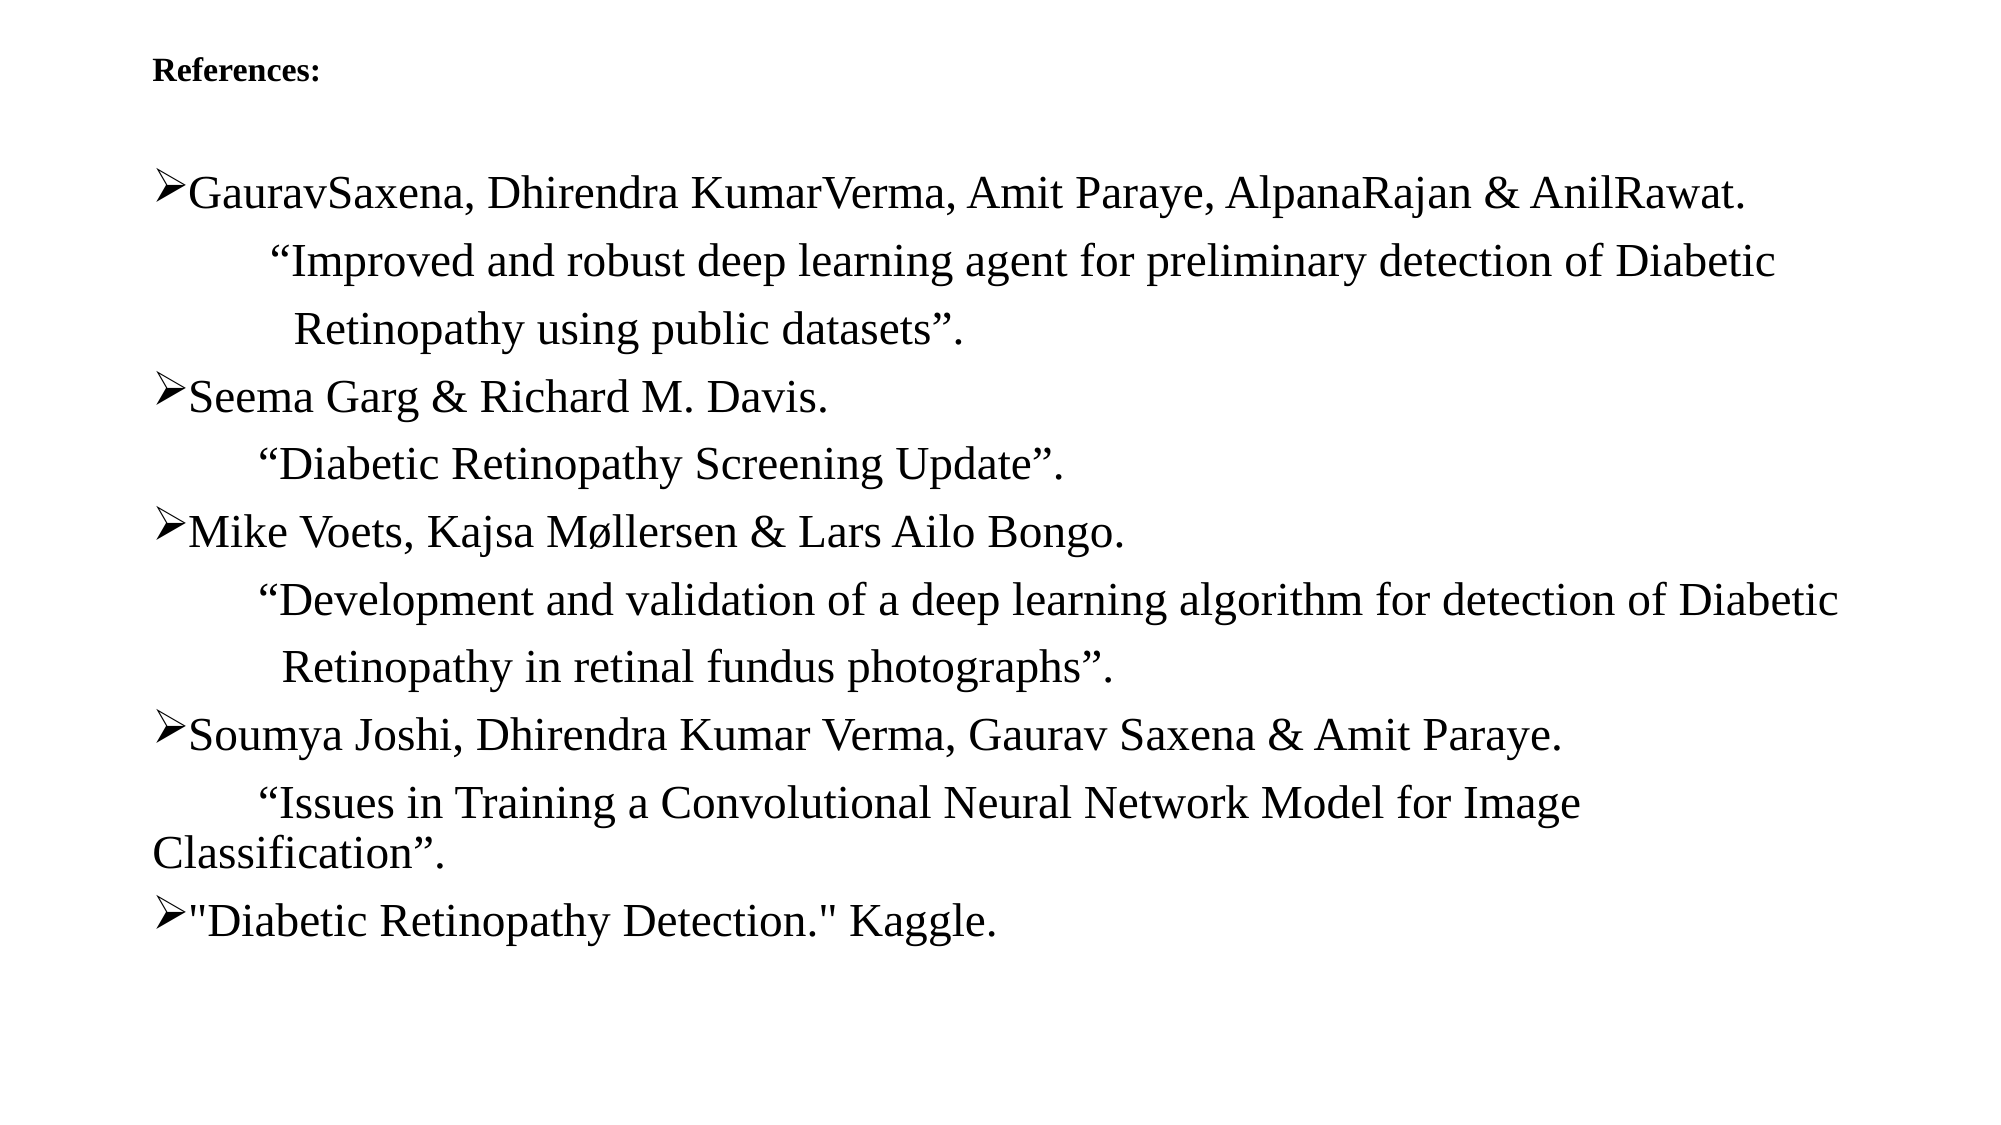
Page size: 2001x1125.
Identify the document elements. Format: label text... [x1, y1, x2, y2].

title References: [137, 44, 1863, 97]
list GauravSaxena, Dhirendra KumarVerma, Amit Paraye, AlpanaRajan & AnilRawat. “Improved and robust deep learning agent for preliminary detection of Diabetic Retinopathy using public datasets”. Seema Garg & Richard M. Davis. “Diabetic Retinopathy Screening Update”. Mike Voets, Kajsa Møllersen & Lars Ailo Bongo. “Development and validation of a deep learning algorithm for detection of Diabetic Retinopathy in retinal fundus photographs”. Soumya Joshi, Dhirendra Kumar Verma, Gaurav Saxena & Amit Paraye. “Issues in Training a Convolutional Neural Network Model for Image Classification”. "Diabetic Retinopathy Detection." Kaggle. [137, 160, 1863, 1014]
